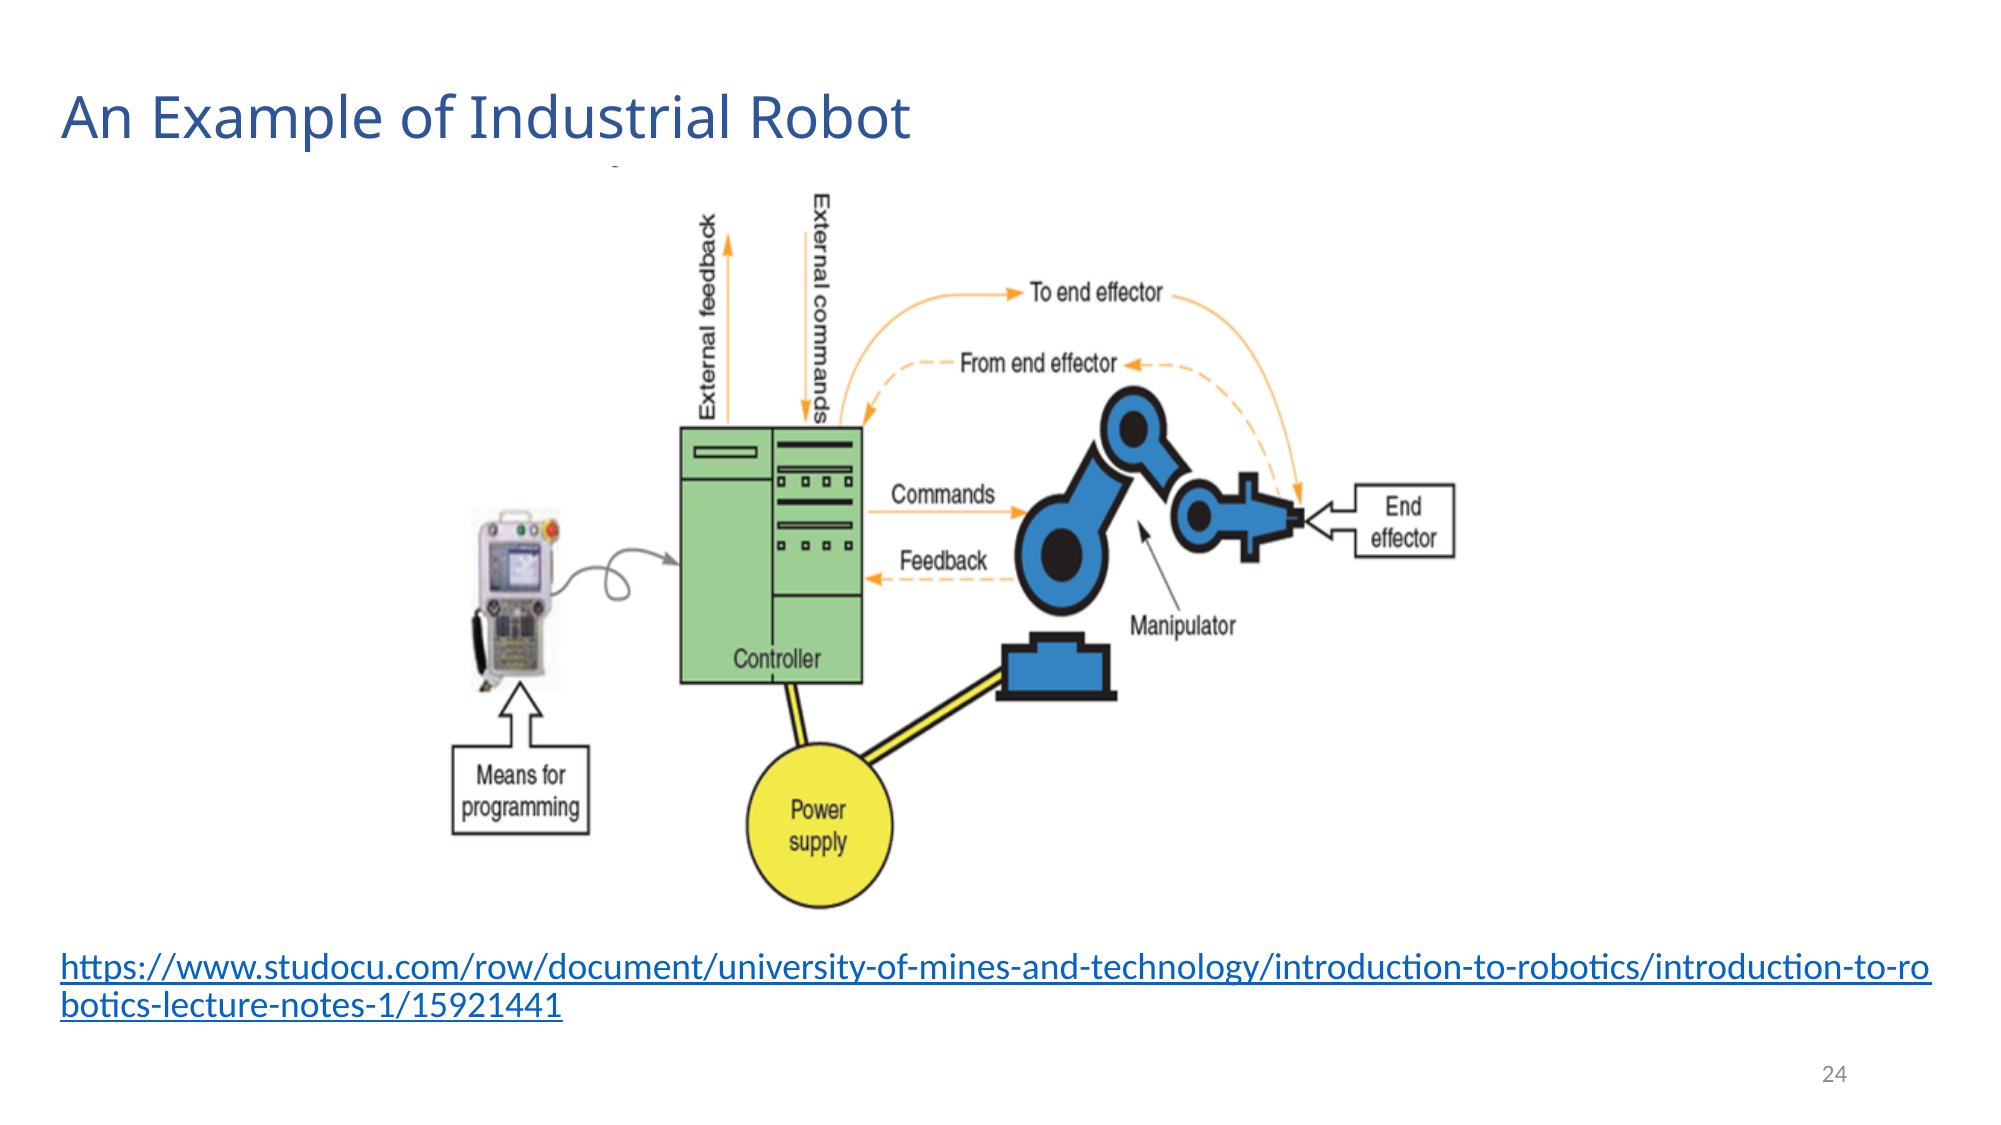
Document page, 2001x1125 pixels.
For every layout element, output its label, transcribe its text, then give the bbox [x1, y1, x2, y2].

title An Example of Industrial Robot [46, 51, 1772, 188]
slide_number 24 [1412, 1042, 1863, 1103]
picture [411, 166, 1496, 934]
text_box https://www.studocu.com/row/document/university-of-mines-and-technology/introduction-to-robotics/introduction-to-robotics-lecture-notes-1/15921441 [45, 934, 1955, 995]
